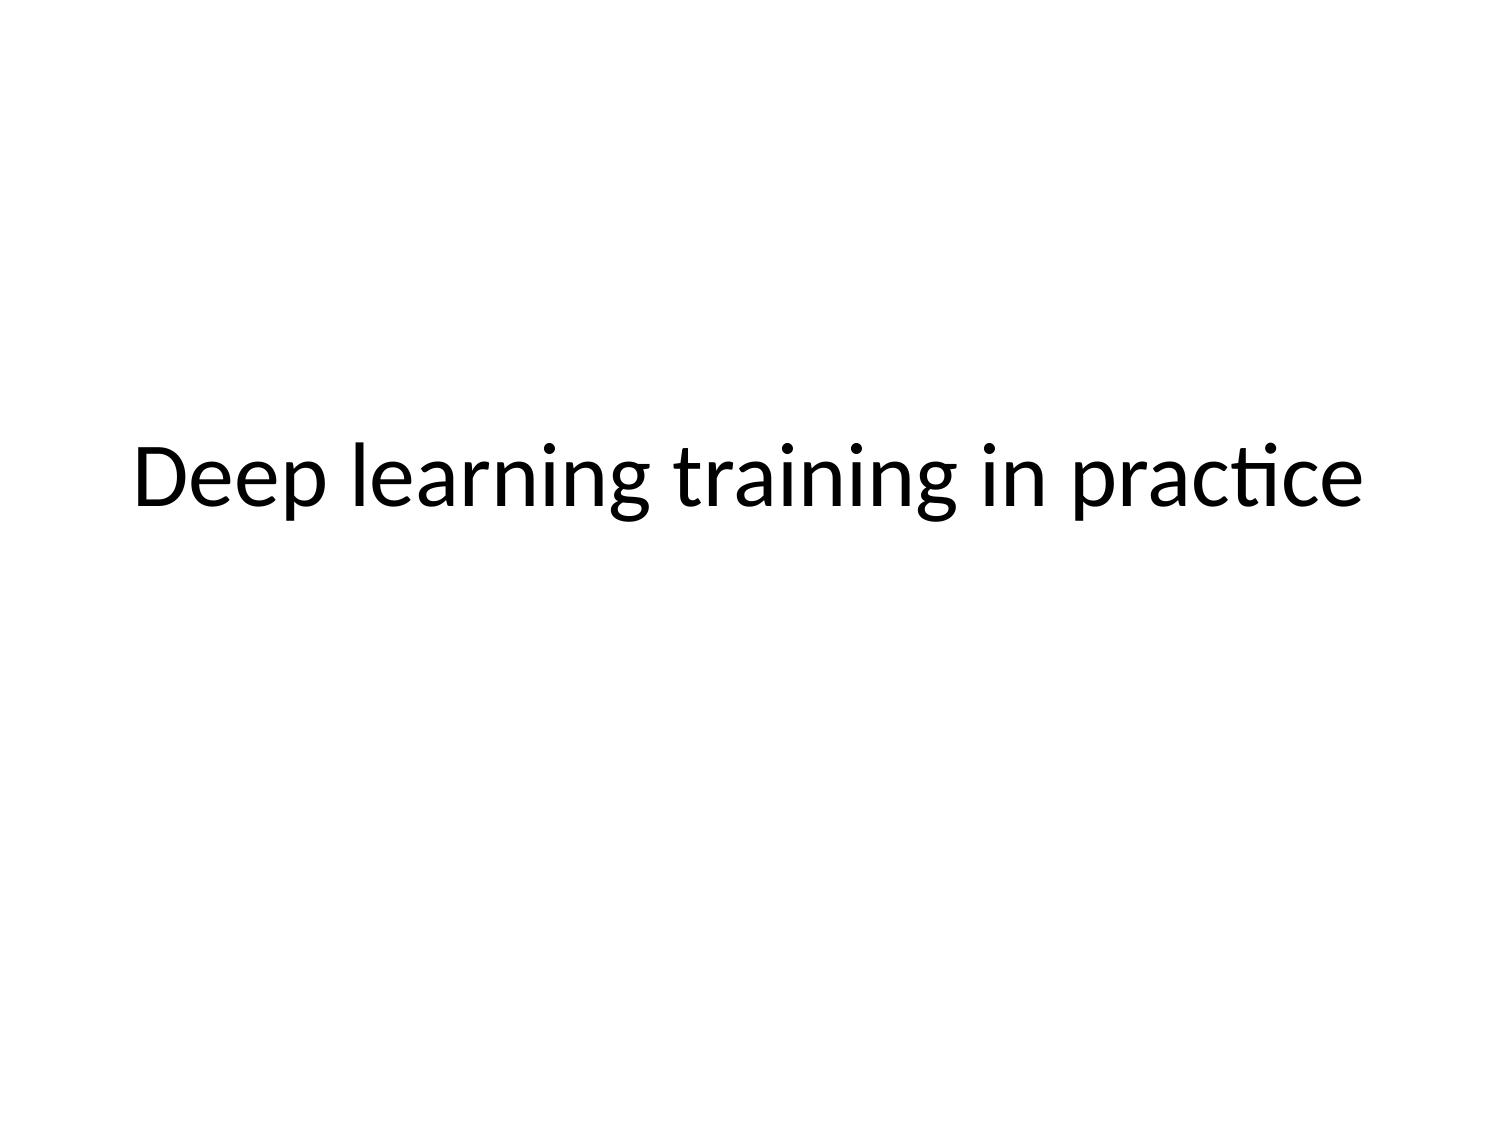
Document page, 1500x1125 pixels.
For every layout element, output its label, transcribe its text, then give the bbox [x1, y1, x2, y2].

title Deep learning training in practice [112, 349, 1388, 591]
